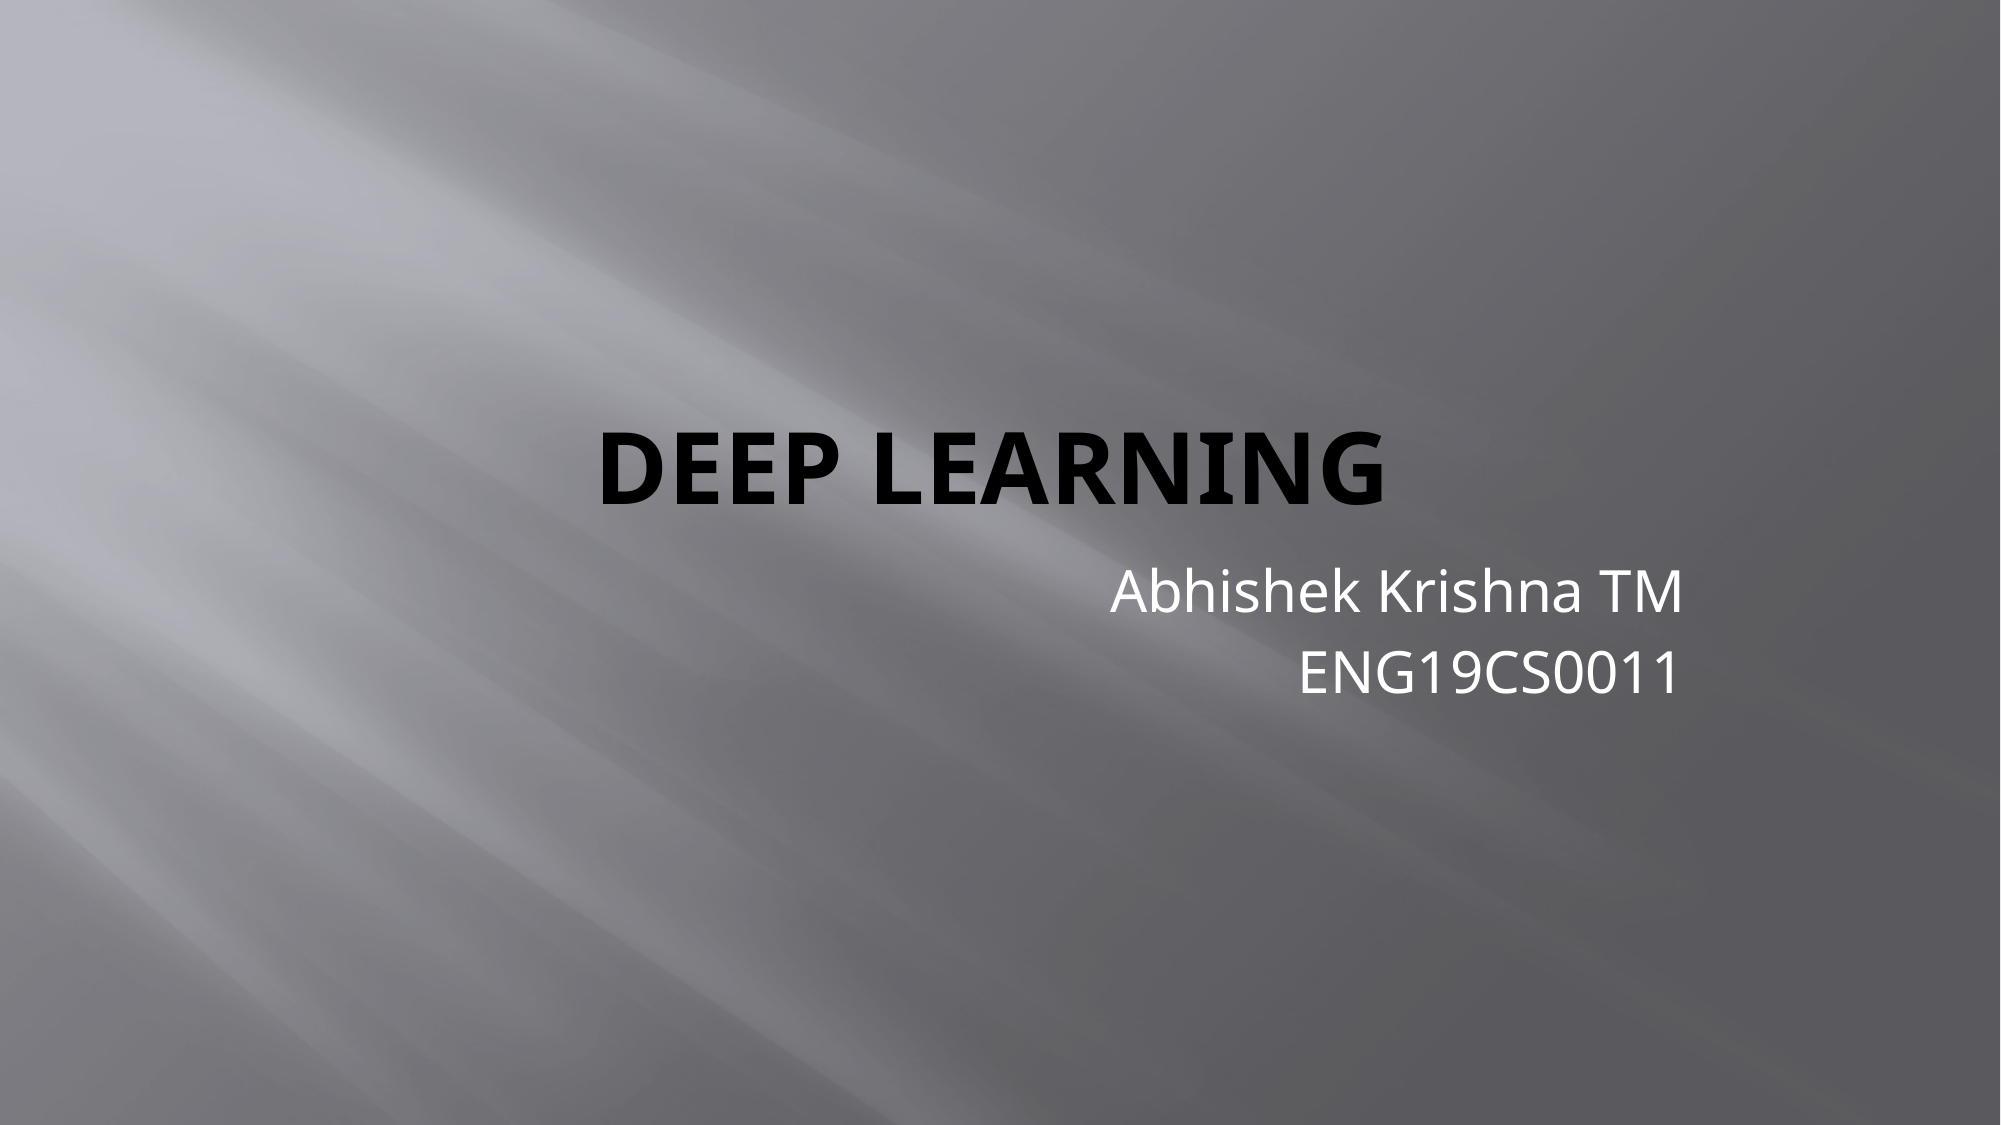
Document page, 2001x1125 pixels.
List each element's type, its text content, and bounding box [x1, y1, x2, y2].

subtitle Abhishek Krishna TM ENG19CS0011 [300, 546, 1700, 834]
title DEEP LEARNING [92, 224, 1893, 525]
